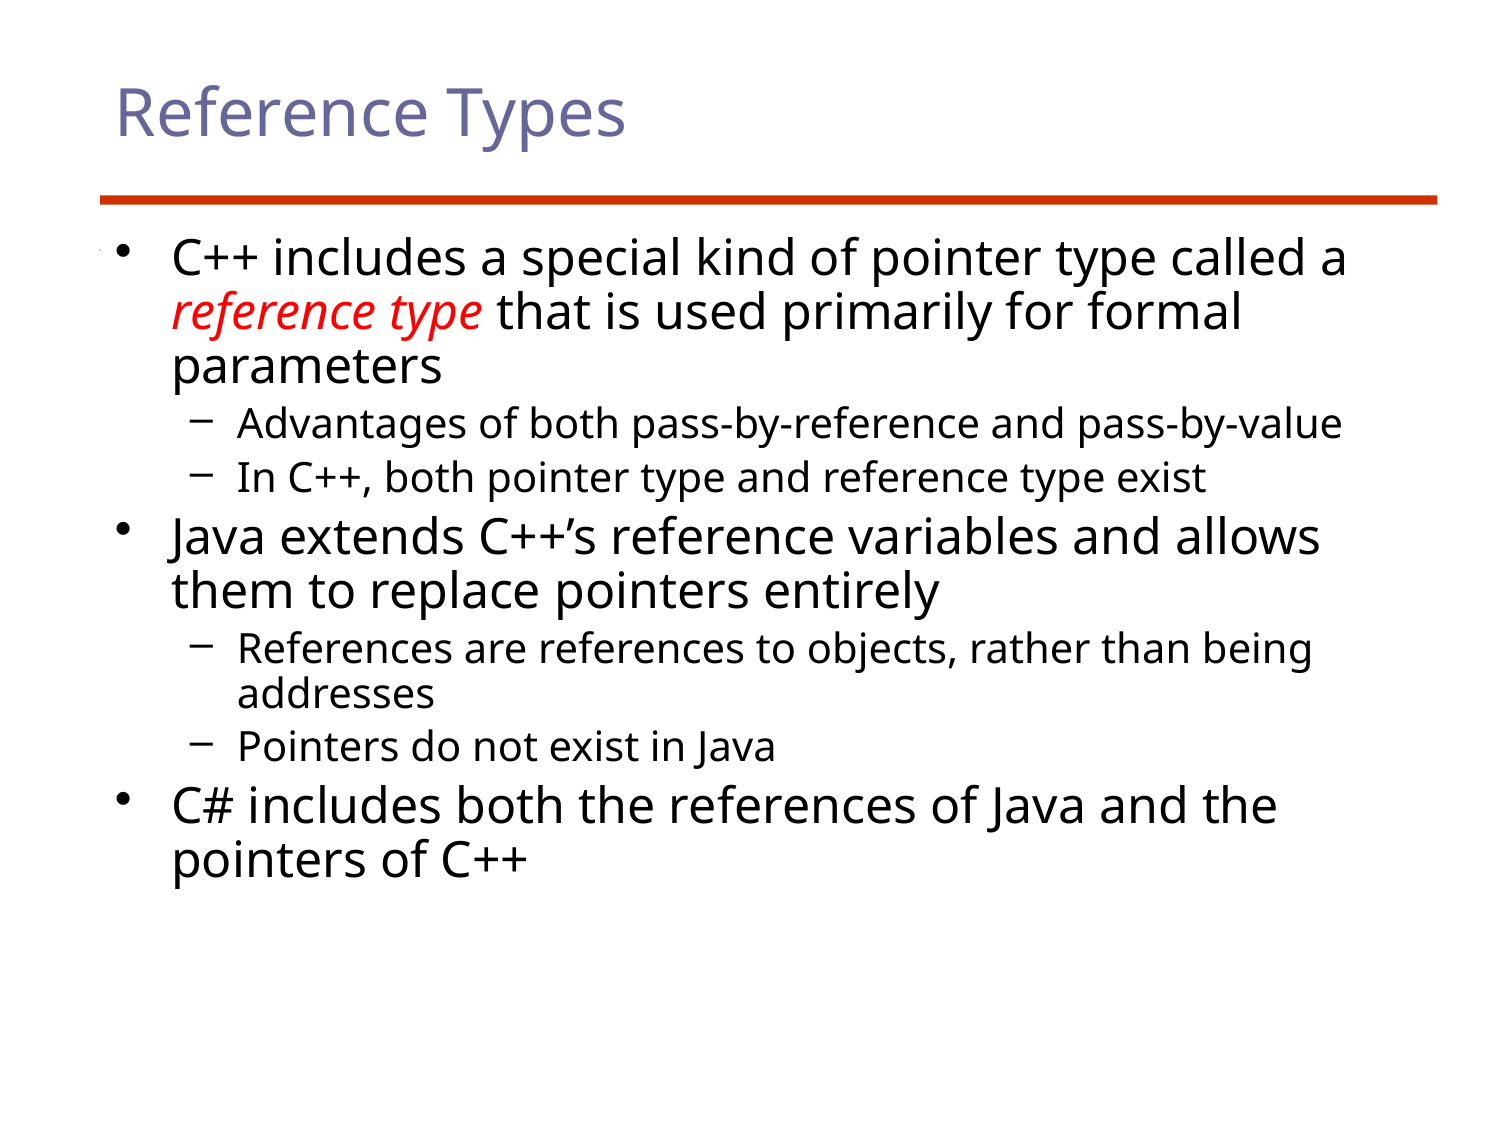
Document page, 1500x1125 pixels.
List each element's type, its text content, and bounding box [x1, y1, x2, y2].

list C++ includes a special kind of pointer type called a reference type that is used primarily for formal parameters Advantages of both pass-by-reference and pass-by-value In C++, both pointer type and reference type exist Java extends C++’s reference variables and allows them to replace pointers entirely References are references to objects, rather than being addresses Pointers do not exist in Java C# includes both the references of Java and the pointers of C++ [99, 224, 1438, 975]
title Reference Types [99, 62, 1438, 224]
